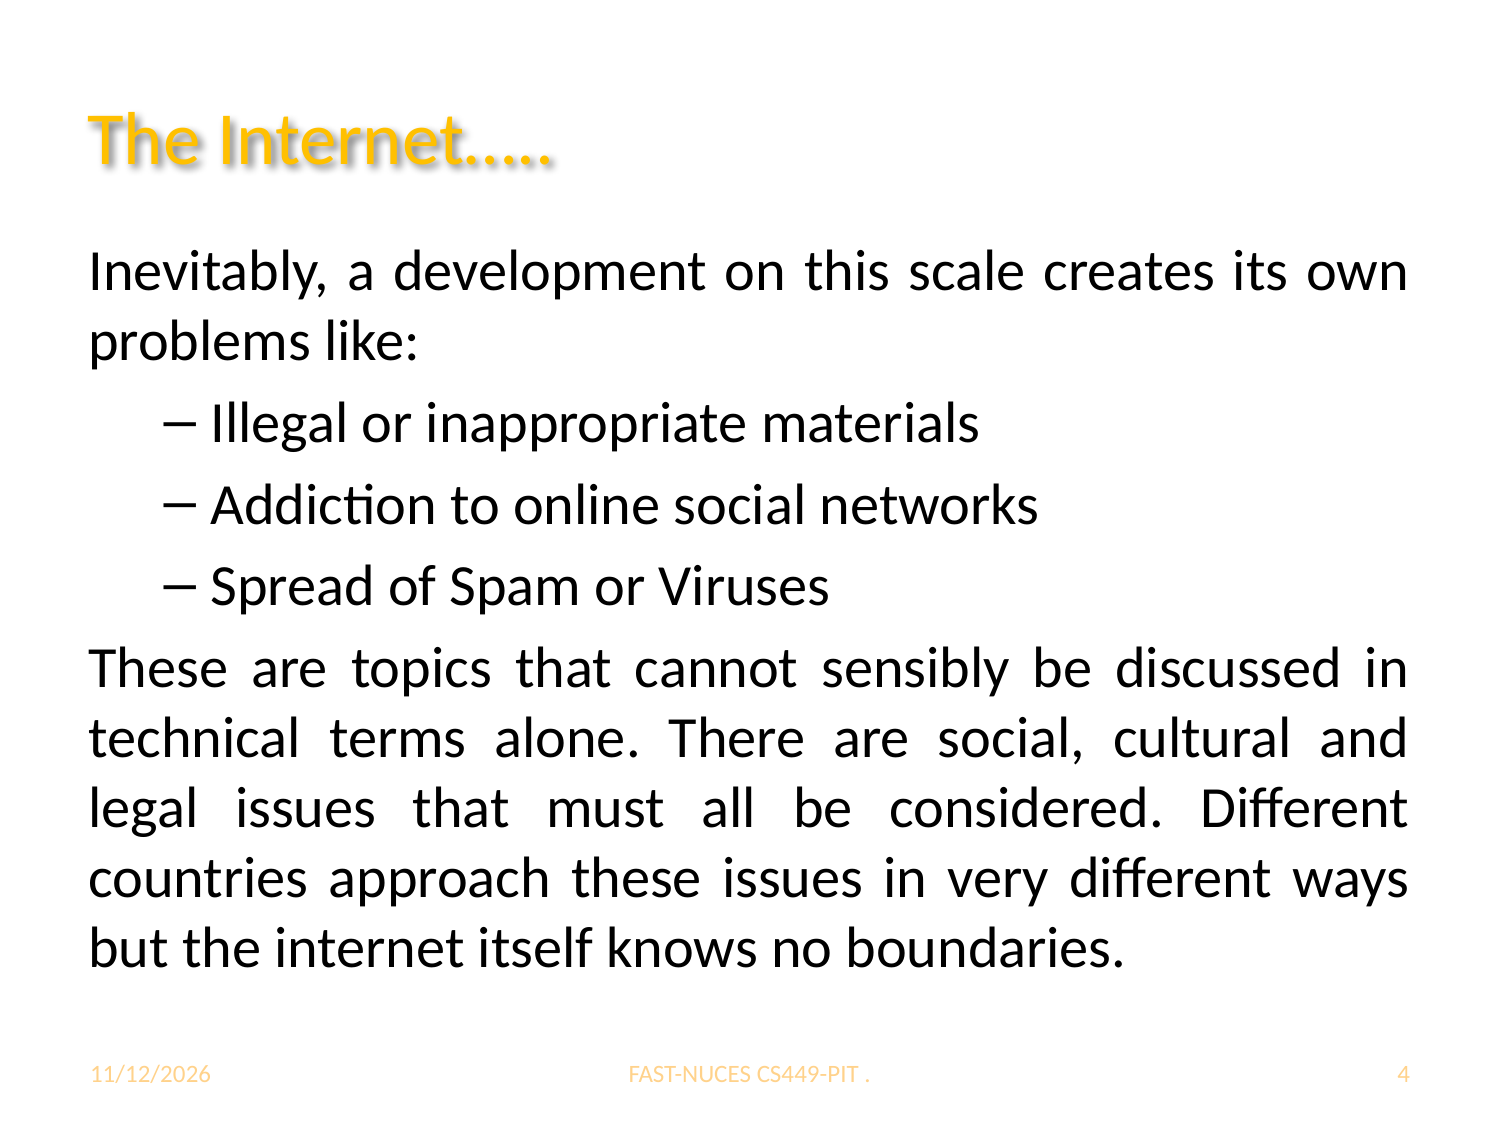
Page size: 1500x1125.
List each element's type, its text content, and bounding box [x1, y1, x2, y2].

title The Internet….. [72, 84, 1423, 185]
slide_number 4 [1074, 1042, 1425, 1103]
list Inevitably, a development on this scale creates its own problems like: Illegal or inappropriate materials Addiction to online social networks Spread of Spam or Viruses These are topics that cannot sensibly be discussed in technical terms alone. There are social, cultural and legal issues that must all be considered. Different countries approach these issues in very different ways but the internet itself knows no boundaries. [73, 224, 1425, 1014]
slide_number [75, 1042, 425, 1103]
footer FAST-NUCES CS449-PIT . [425, 1042, 1074, 1103]
